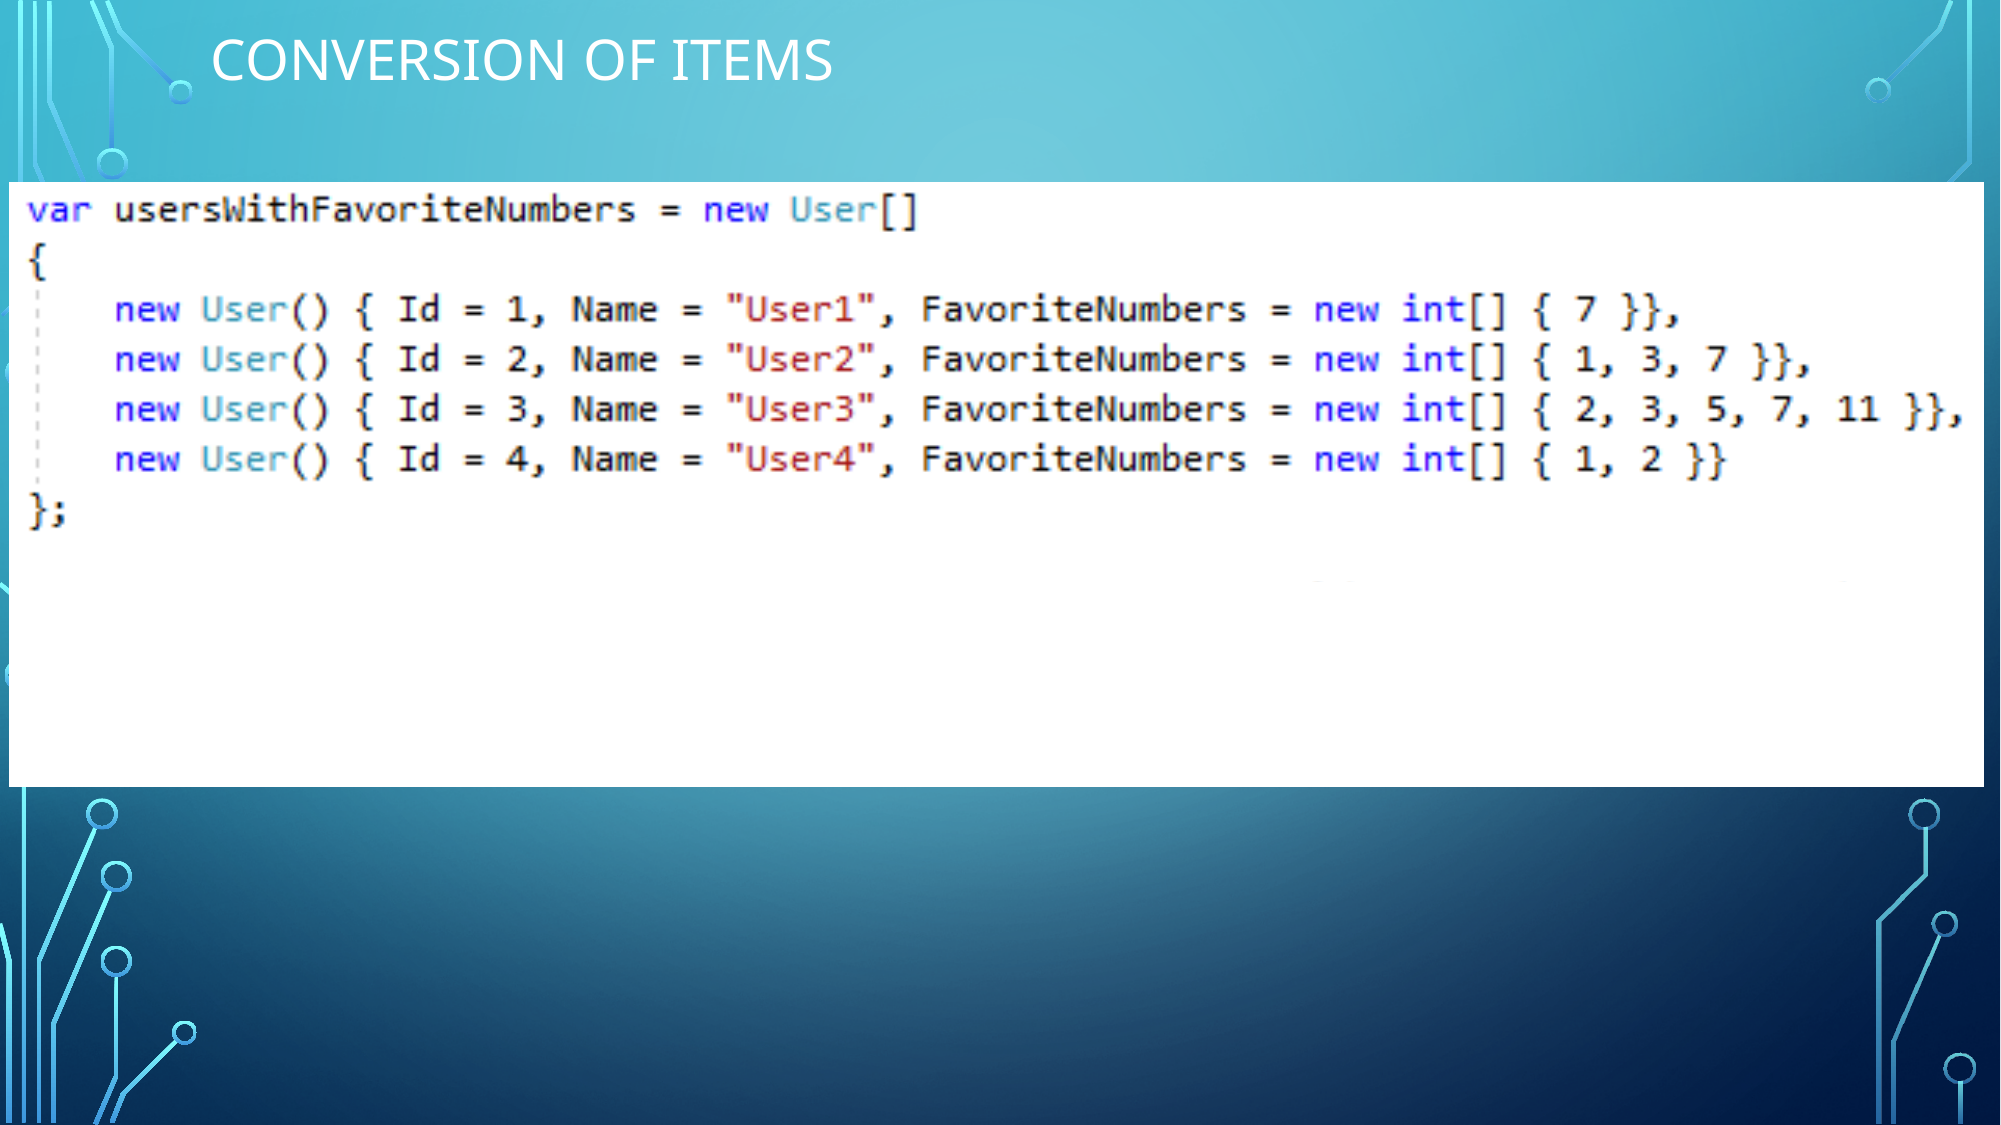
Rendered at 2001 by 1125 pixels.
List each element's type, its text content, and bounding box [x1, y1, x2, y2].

title Conversion of items [195, 24, 1854, 101]
picture [9, 182, 1984, 787]
